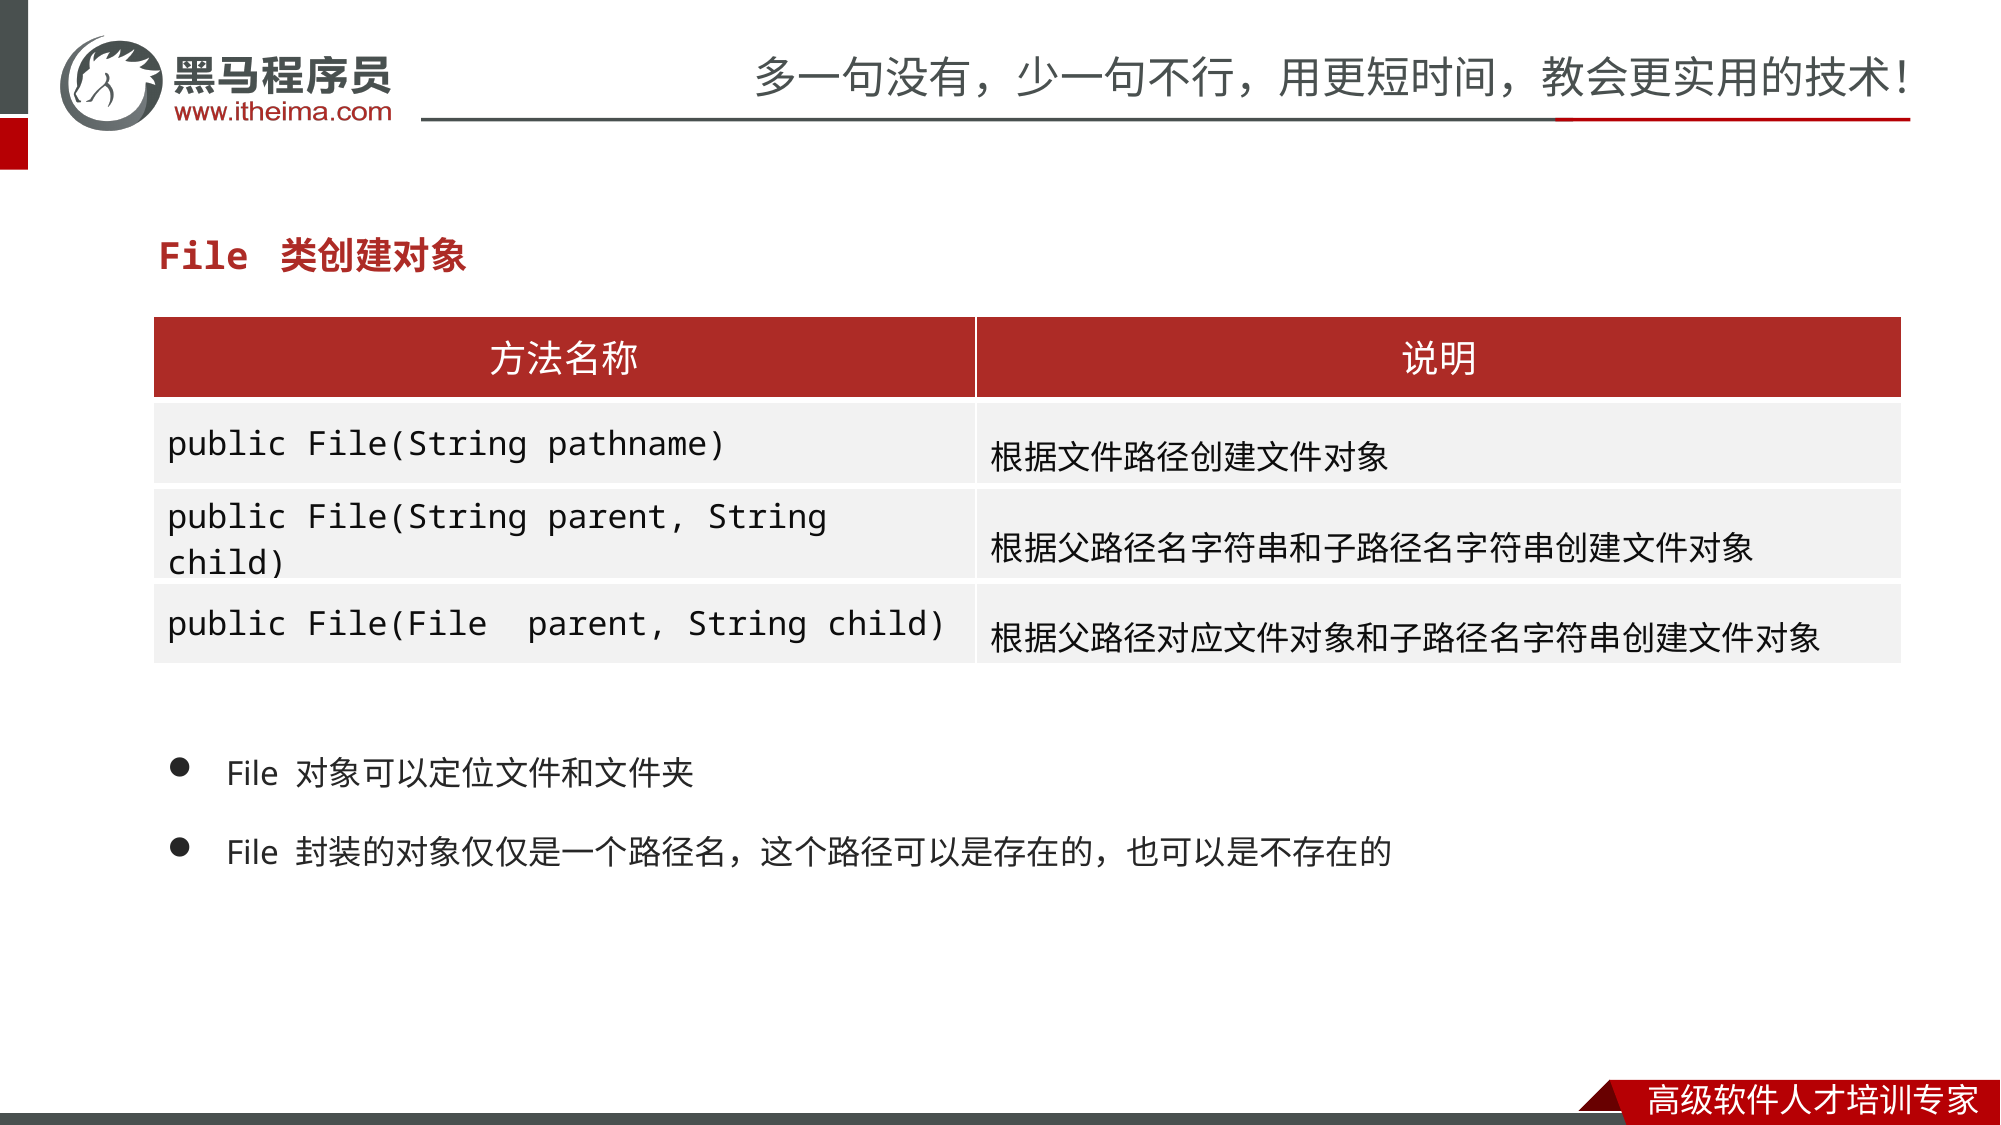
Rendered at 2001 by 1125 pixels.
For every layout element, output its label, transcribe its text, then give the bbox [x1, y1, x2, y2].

picture [14, 0, 453, 179]
table_header 方法名称 [154, 317, 975, 397]
table_cell 根据父路径对应文件对象和子路径名字符串创建文件对象 [977, 584, 1901, 663]
table_cell public File​(File parent, String child) [154, 584, 975, 663]
text_box File 对象可以定位文件和文件夹 File 封装的对象仅仅是一个路径名，这个路径可以是存在的，也可以是不存在的 [152, 704, 1812, 879]
table_header 说明 [977, 317, 1901, 397]
text_box File 类创建对象 [143, 179, 913, 285]
table_cell 根据父路径名字符串和子路径名字符串创建文件对象 [977, 489, 1901, 578]
table_cell 根据文件路径创建文件对象 [977, 403, 1901, 483]
table_cell public File​(String parent, String child) [154, 489, 975, 578]
table_cell public File​(String pathname) [154, 403, 975, 483]
